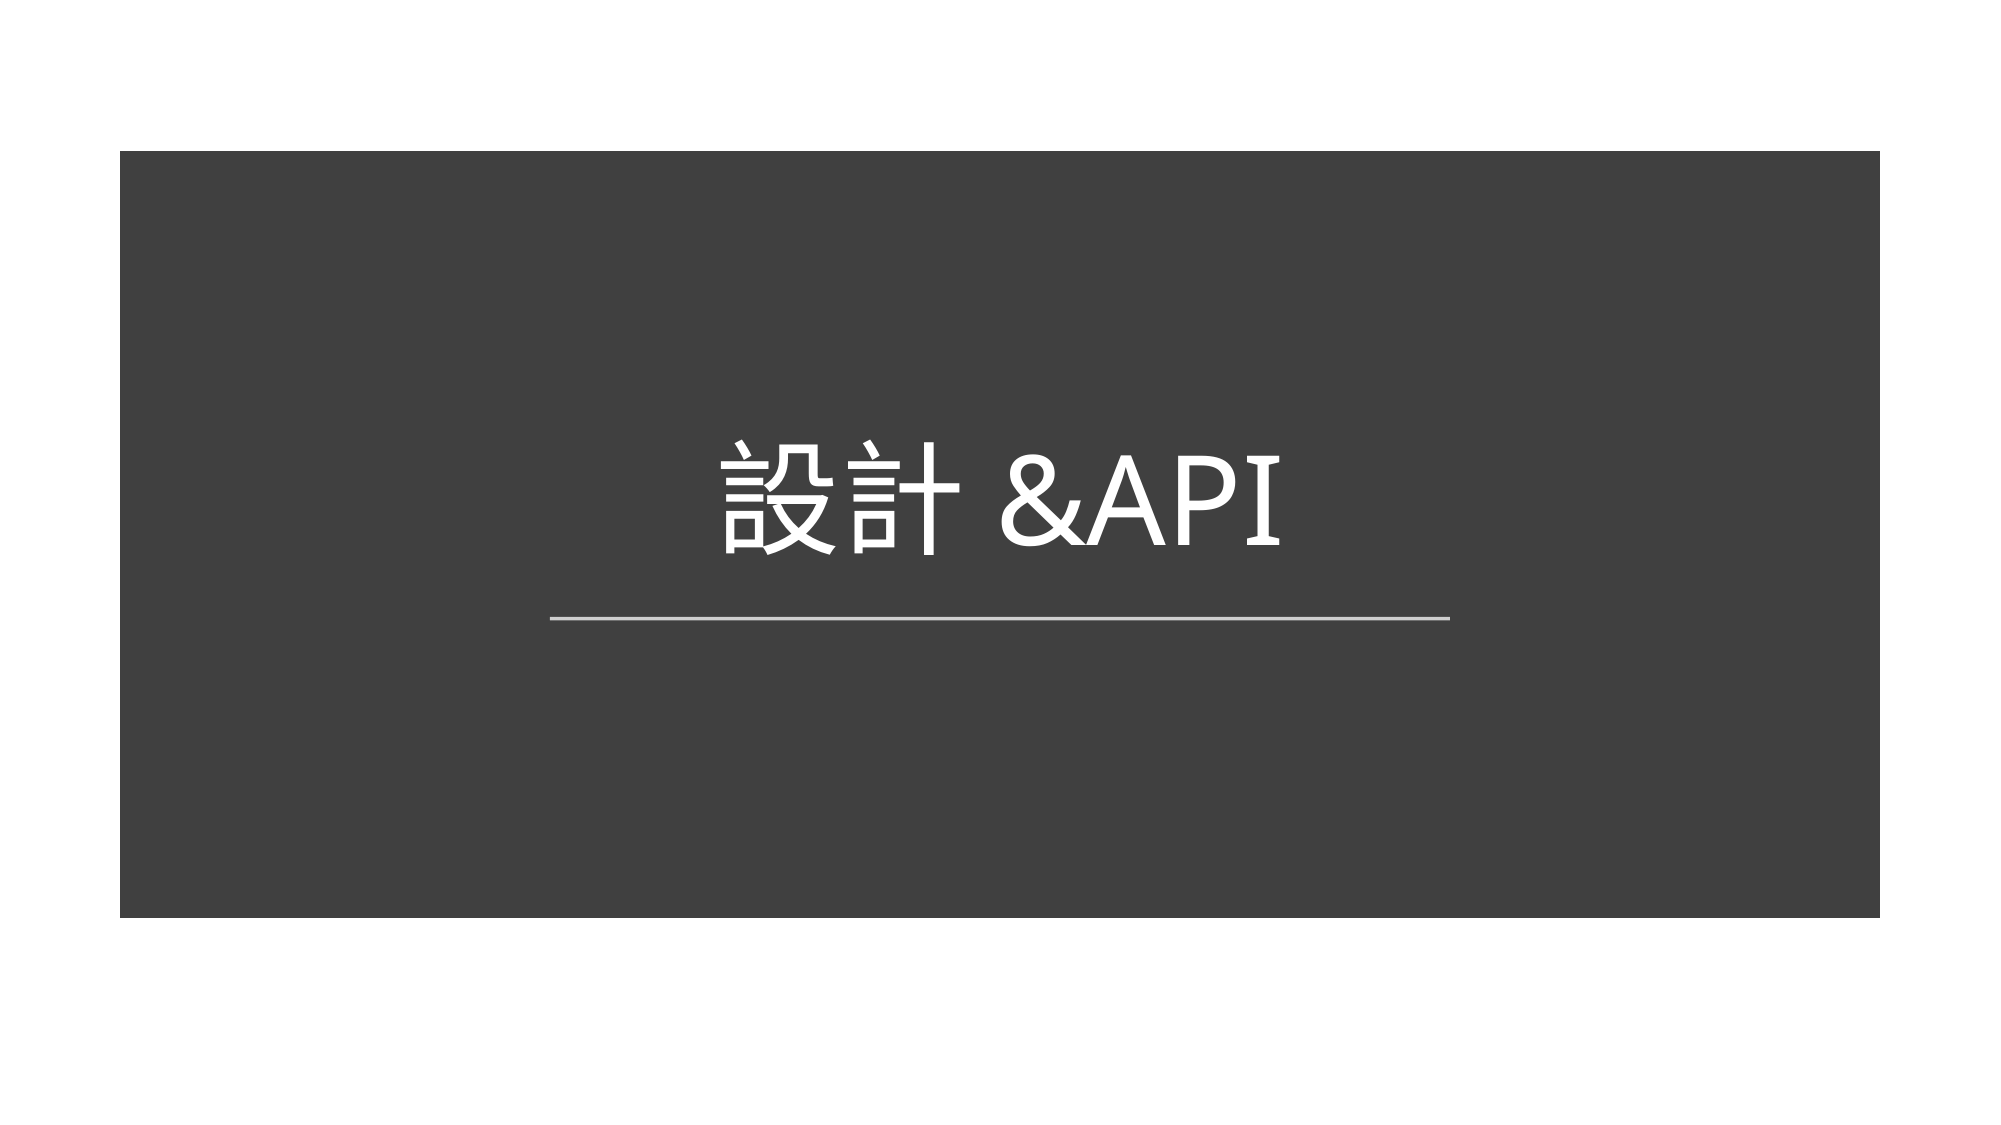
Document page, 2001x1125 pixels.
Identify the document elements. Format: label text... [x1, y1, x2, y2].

title 設計&API [252, 234, 1748, 580]
text_box [129, 160, 1870, 909]
text_box [0, 0, 2000, 1125]
